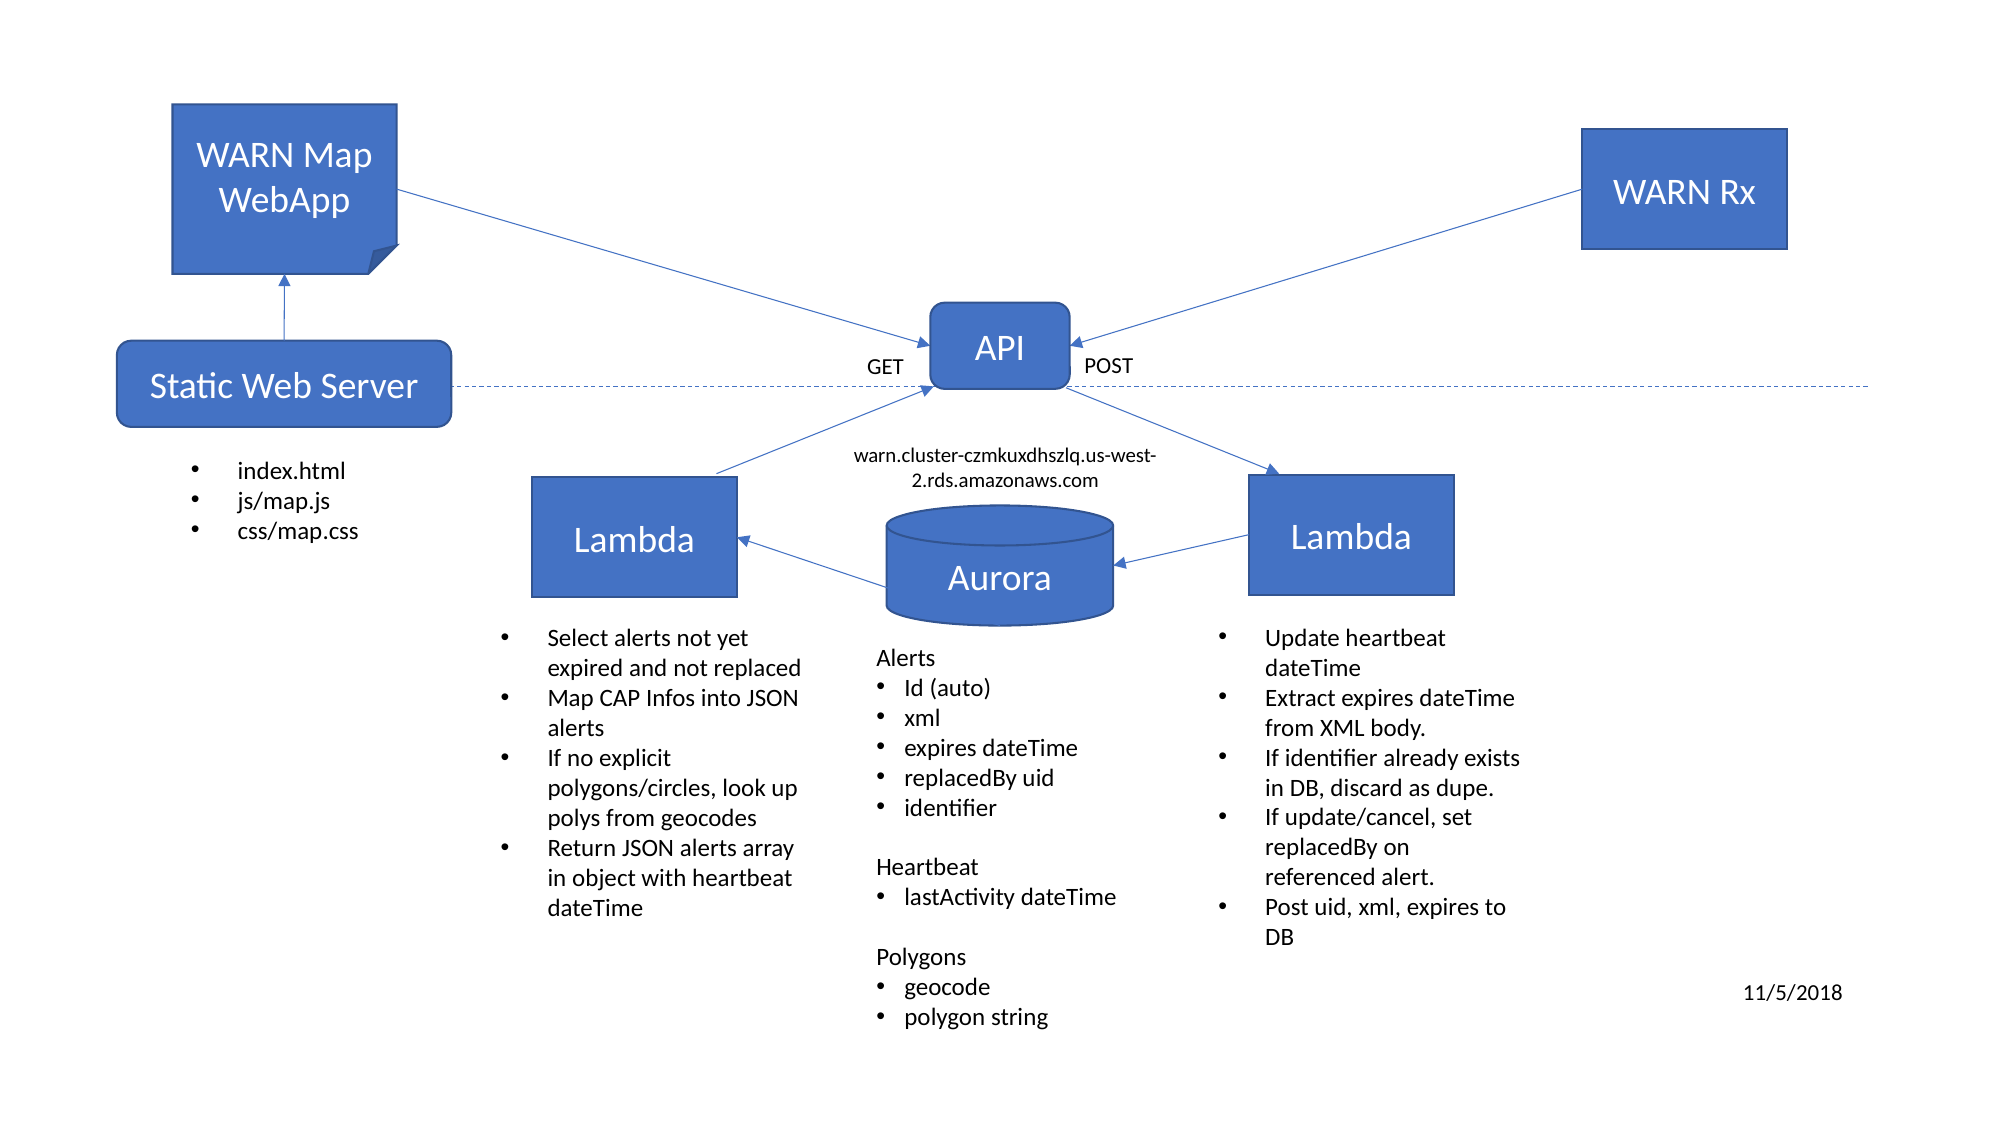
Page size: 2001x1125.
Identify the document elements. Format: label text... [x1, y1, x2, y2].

text_box Lambda [531, 476, 738, 598]
text_box Update heartbeat dateTime Extract expires dateTime from XML body. If identifier already exists in DB, discard as dupe. If update/cancel, set replacedBy on referenced alert. Post uid, xml, expires to DB [1203, 613, 1537, 958]
text_box Alerts Id (auto) xml expires dateTime replacedBy uid identifier Heartbeat lastActivity dateTime Polygons geocode polygon string [861, 633, 1280, 1068]
text_box Aurora [885, 504, 1115, 627]
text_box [396, 189, 931, 346]
text_box 11/5/2018 [1728, 969, 1924, 1013]
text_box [716, 386, 934, 474]
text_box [736, 537, 887, 566]
text_box POST [1069, 346, 1190, 386]
text_box WARN Rx [1581, 128, 1788, 250]
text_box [1066, 387, 1280, 474]
text_box Static Web Server [115, 339, 453, 428]
text_box GET [852, 344, 973, 386]
text_box Lambda [1248, 474, 1455, 596]
text_box index.html js/map.js css/map.css [175, 446, 387, 552]
text_box Select alerts not yet expired and not replaced Map CAP Infos into JSON alerts If no explicit polygons/circles, look up polys from geocodes Return JSON alerts array in object with heartbeat dateTime [485, 614, 833, 929]
text_box warn.cluster-czmkuxdhszlq.us-west-2.rds.amazonaws.com [820, 434, 1190, 500]
text_box API [931, 301, 1069, 386]
text_box WARN Map WebApp [171, 103, 398, 275]
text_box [1069, 189, 1583, 346]
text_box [1113, 534, 1250, 566]
